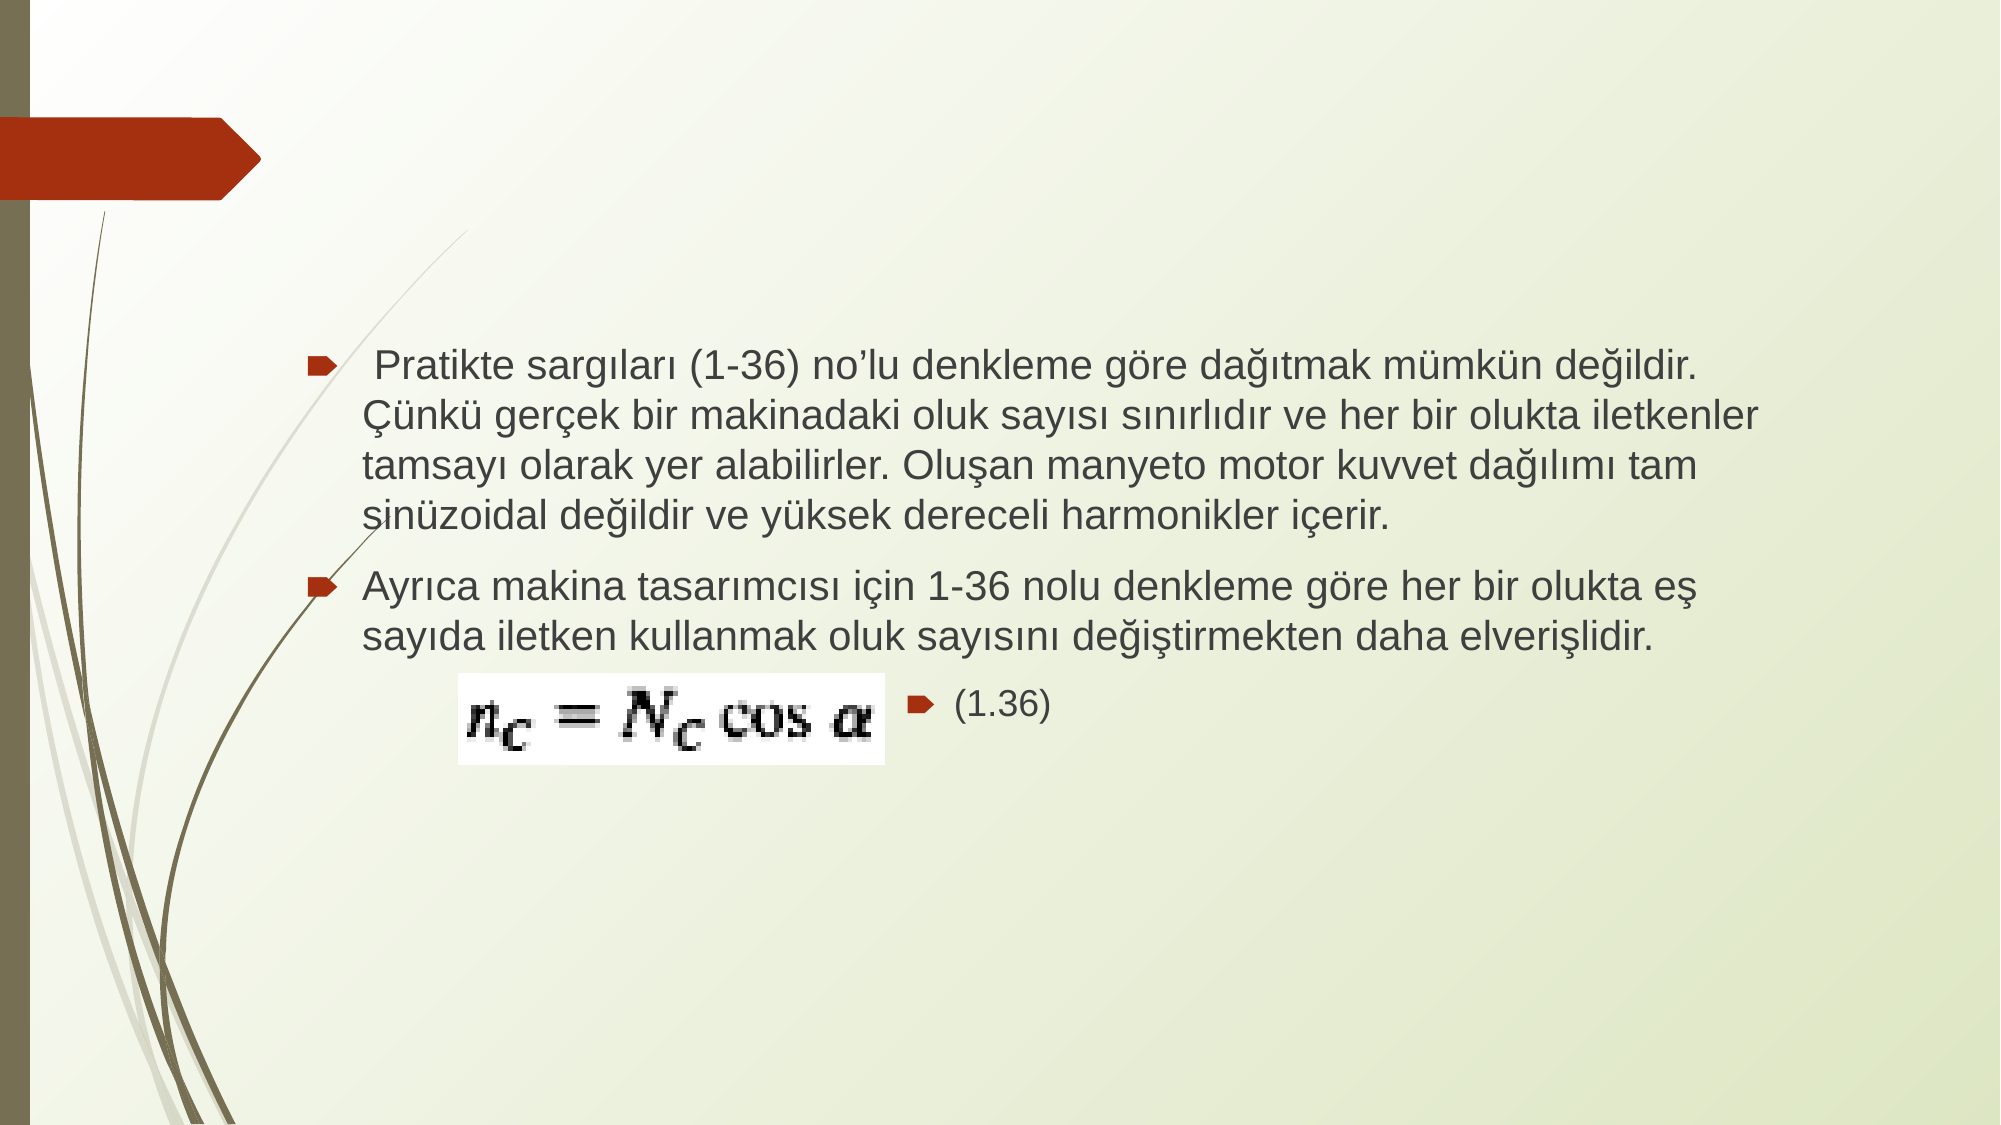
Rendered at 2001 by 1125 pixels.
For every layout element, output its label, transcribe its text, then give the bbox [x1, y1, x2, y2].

picture [458, 672, 885, 765]
list Pratikte sargıları (1-36) no’lu denkleme göre dağıtmak mümkün değildir. Çünkü gerçek bir makinadaki oluk sayısı sınırlıdır ve her bir olukta iletkenler tamsayı olarak yer alabilirler. Oluşan manyeto motor kuvvet dağılımı tam sinüzoidal değildir ve yüksek dereceli harmonikler içerir. Ayrıca makina tasarımcısı için 1-36 nolu denkleme göre her bir olukta eş sayıda iletken kullanmak oluk sayısını değiştirmekten daha elverişlidir. (1.36) [290, 329, 1840, 964]
